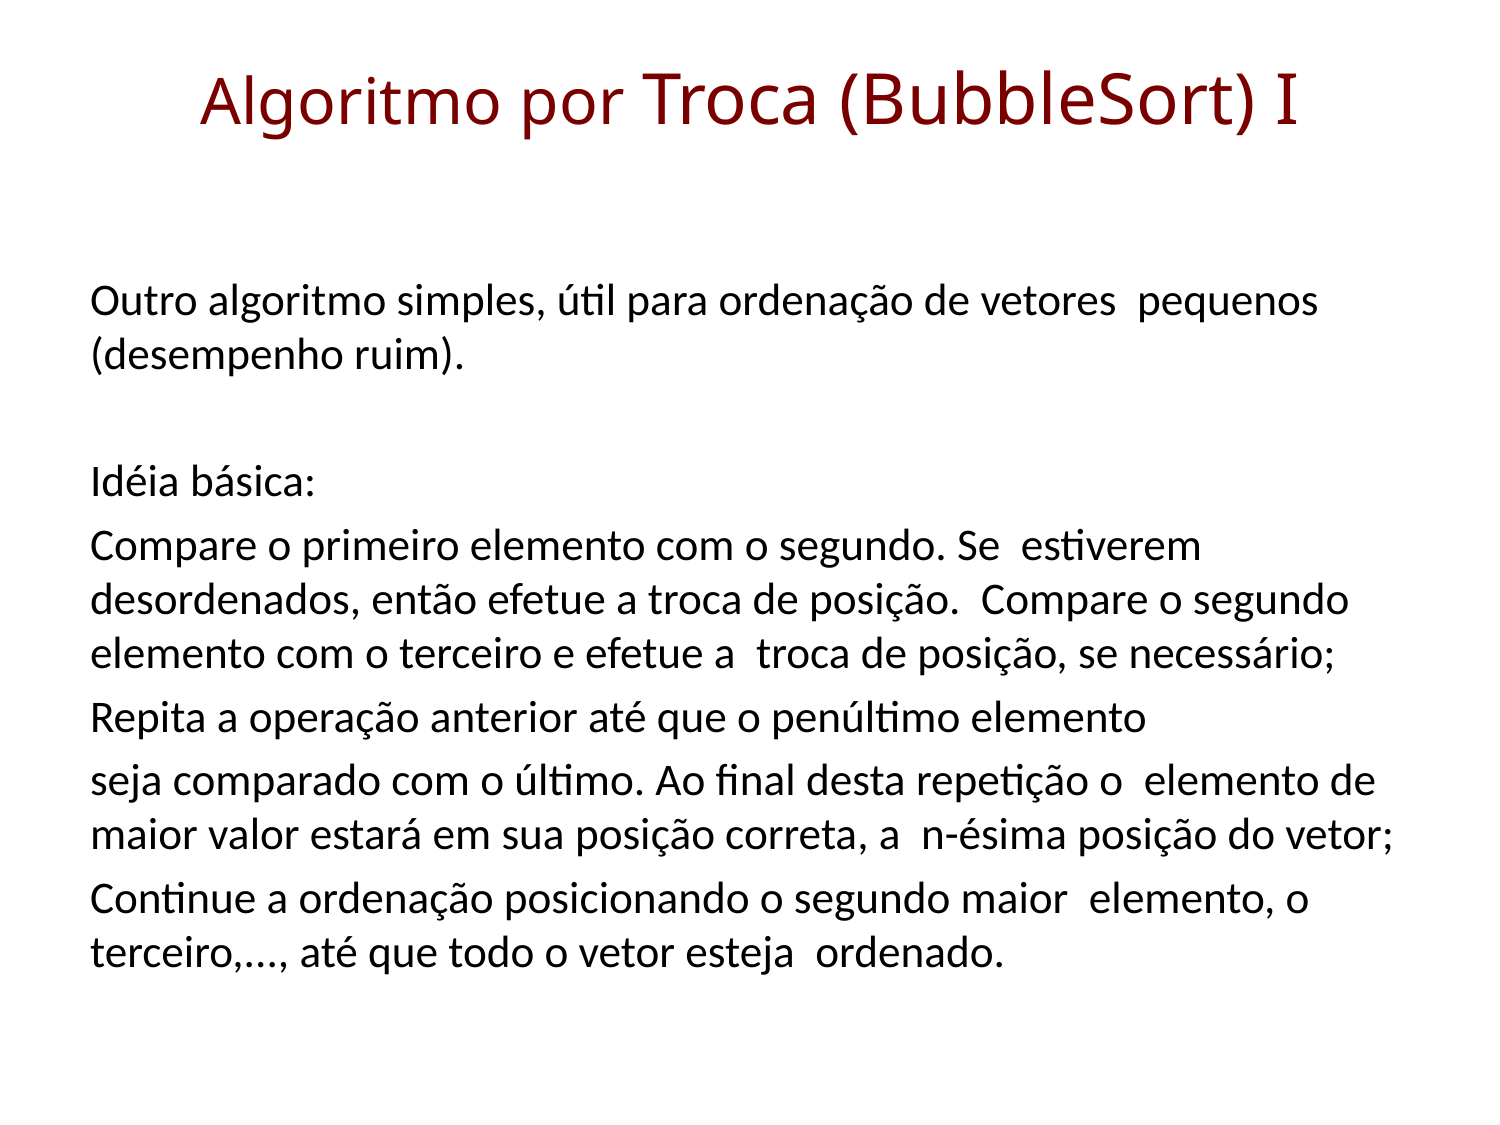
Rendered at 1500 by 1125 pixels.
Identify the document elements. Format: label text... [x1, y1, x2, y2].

list Outro algoritmo simples, útil para ordenação de vetores pequenos (desempenho ruim). Idéia básica: Compare o primeiro elemento com o segundo. Se estiverem desordenados, então efetue a troca de posição. Compare o segundo elemento com o terceiro e efetue a troca de posição, se necessário; Repita a operação anterior até que o penúltimo elemento seja comparado com o último. Ao final desta repetição o elemento de maior valor estará em sua posição correta, a n-ésima posição do vetor; Continue a ordenação posicionando o segundo maior elemento, o terceiro,..., até que todo o vetor esteja ordenado. [75, 262, 1425, 1005]
title Algoritmo por Troca (BubbleSort) I [75, 45, 1425, 233]
